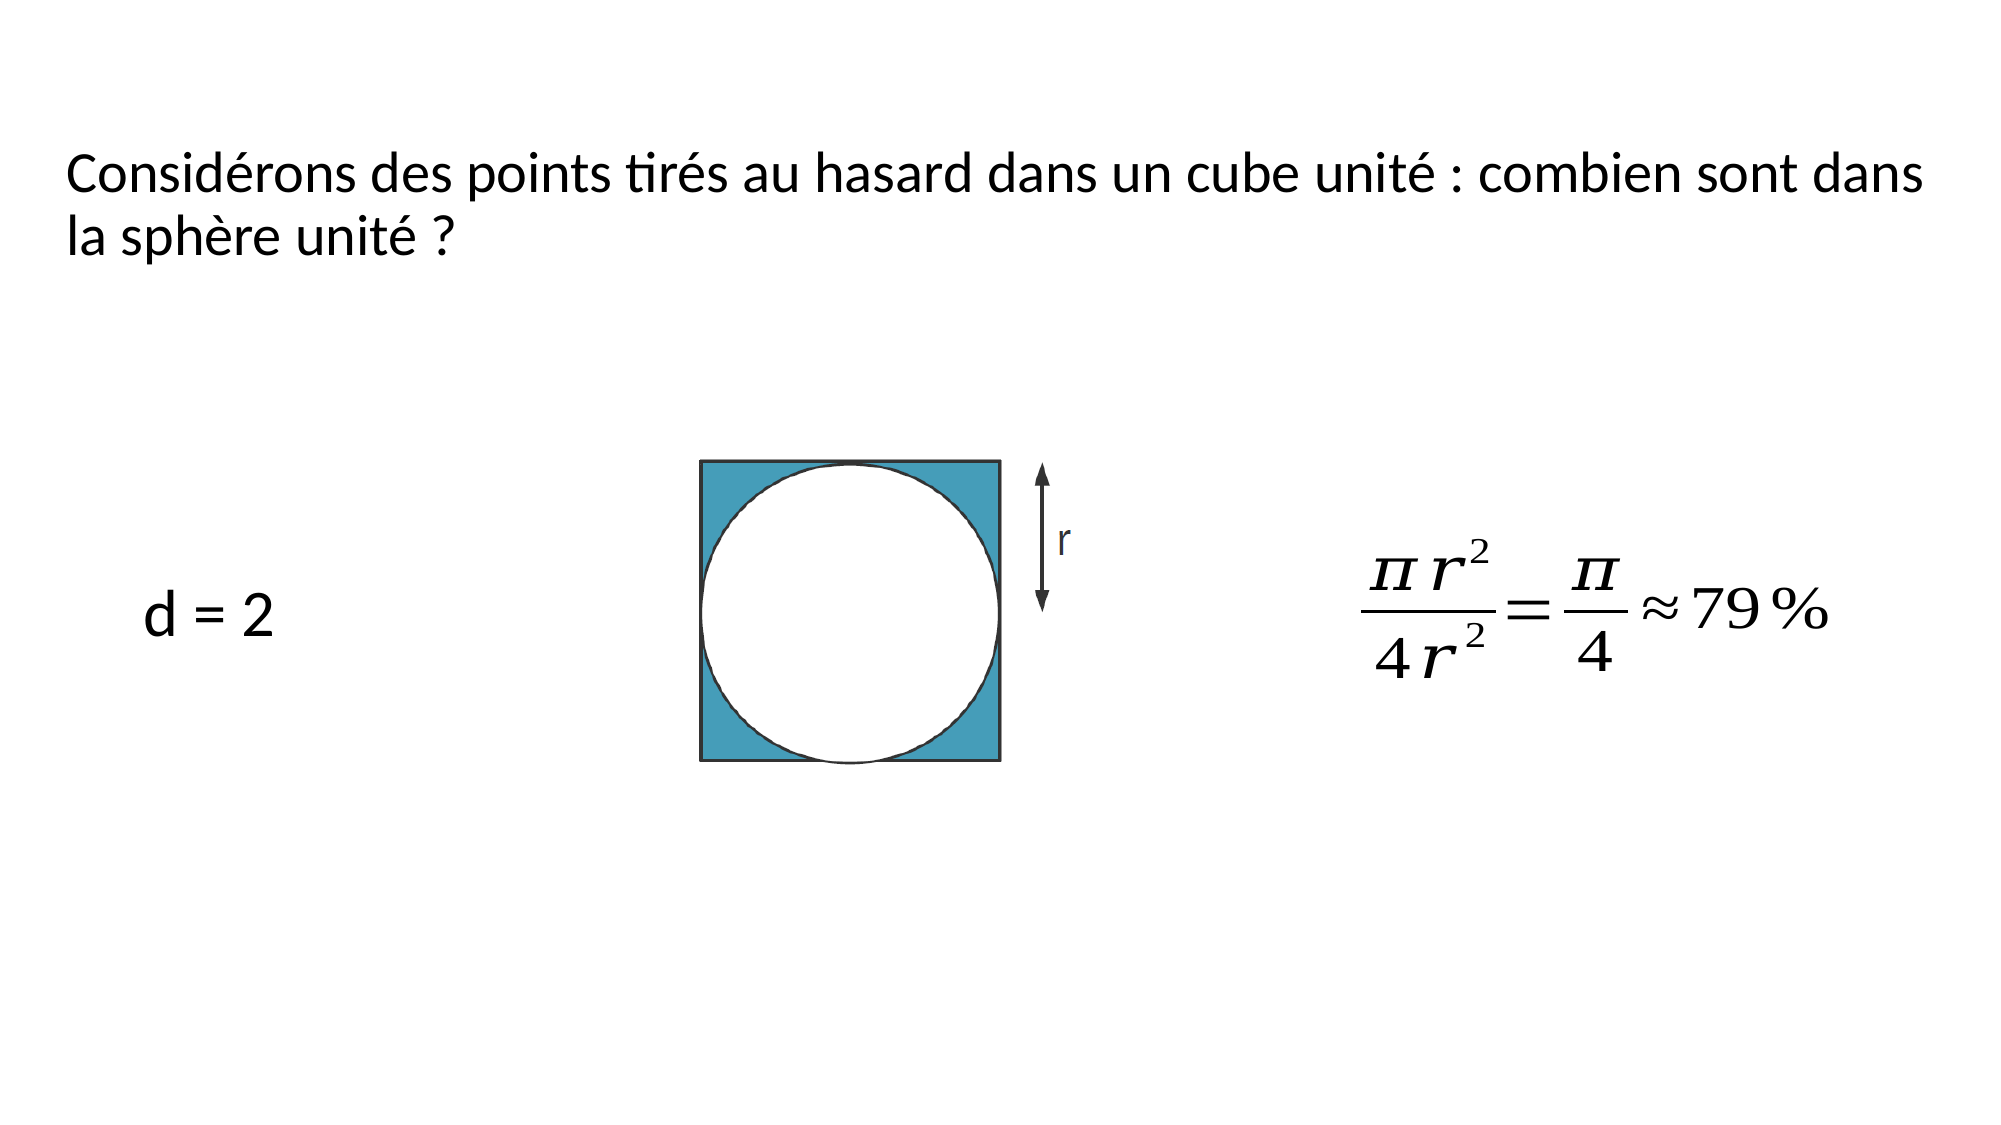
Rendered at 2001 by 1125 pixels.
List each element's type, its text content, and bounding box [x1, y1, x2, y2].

picture [687, 442, 1087, 779]
text_box d = 2 [128, 562, 303, 658]
list Considérons des points tirés au hasard dans un cube unité : combien sont dans la sphère unité ? [51, 135, 1949, 552]
